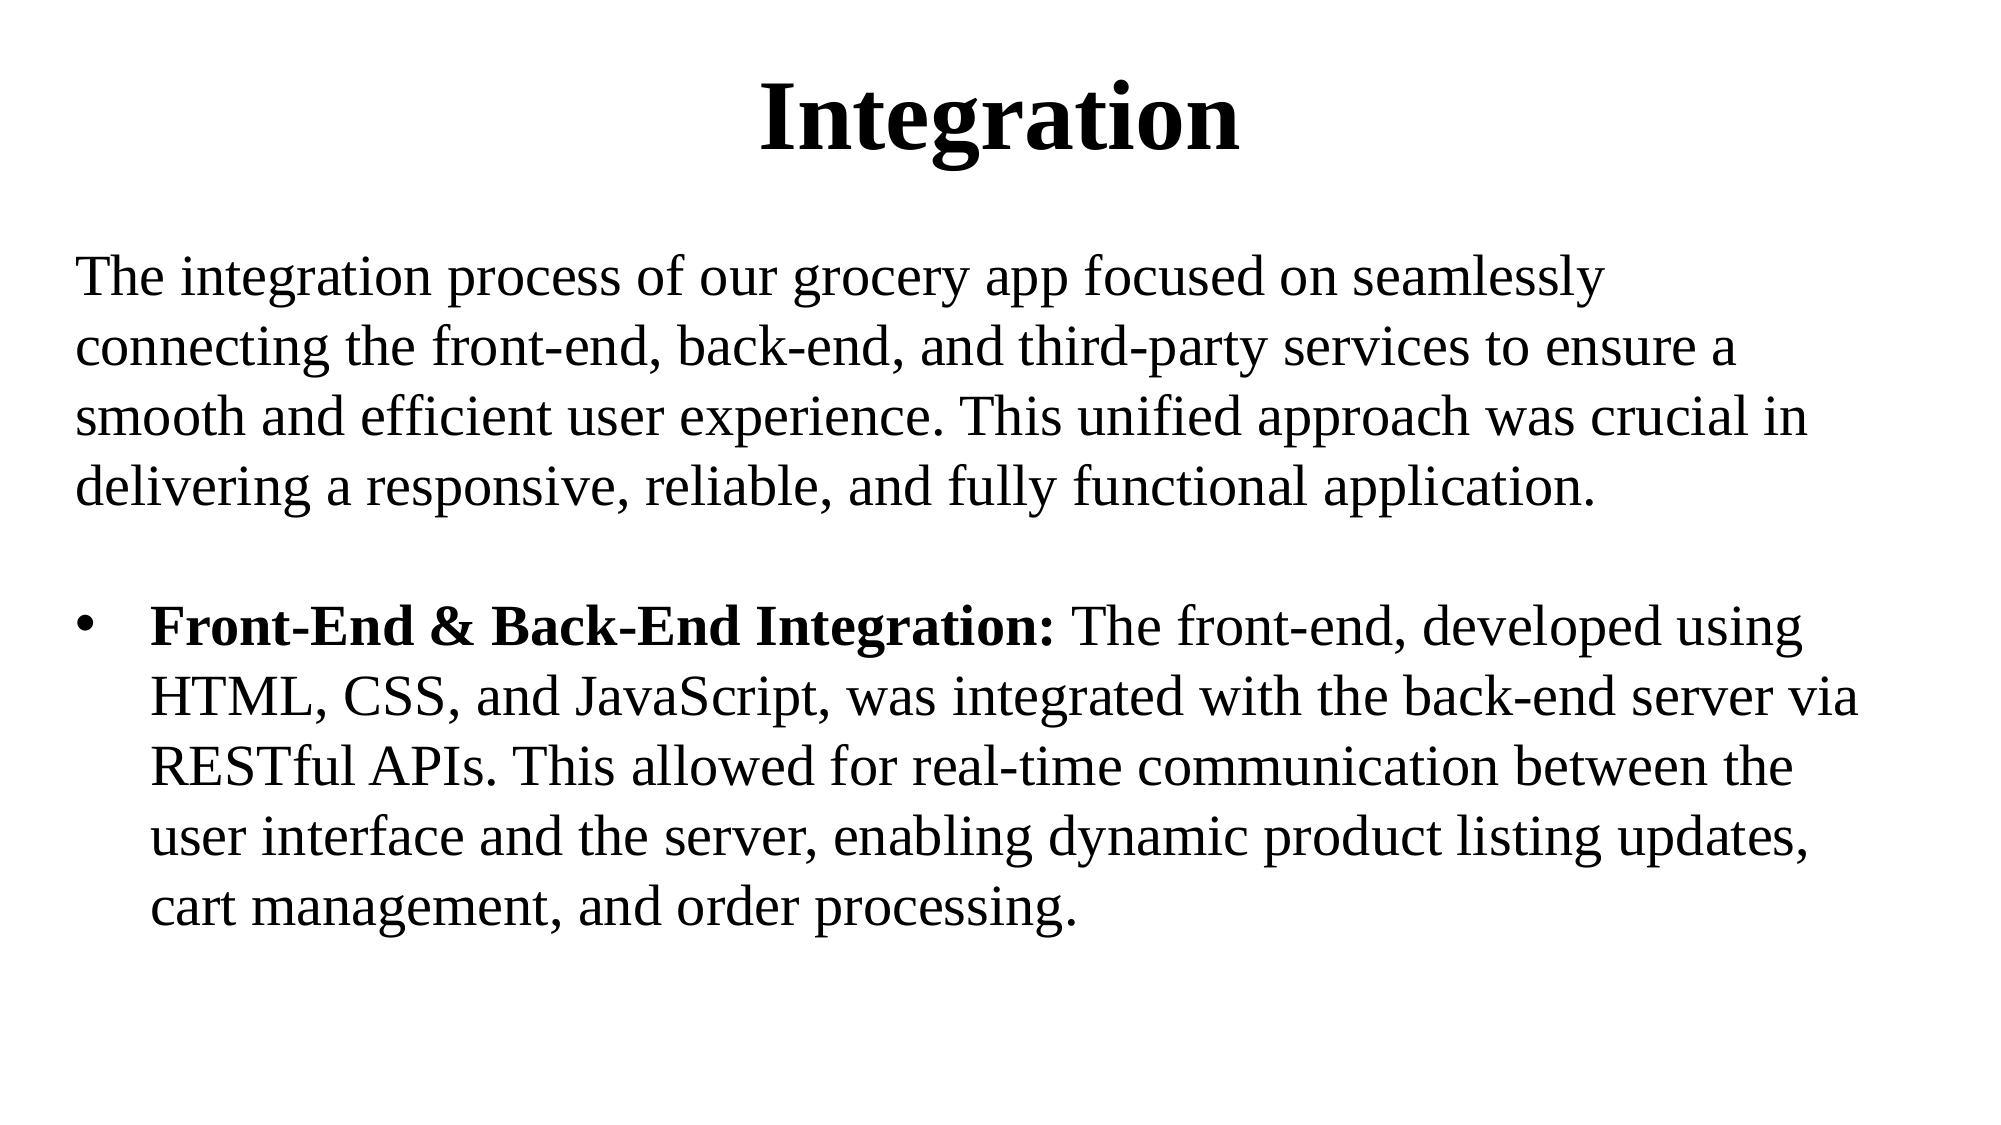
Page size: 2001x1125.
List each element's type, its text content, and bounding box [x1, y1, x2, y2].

subtitle The integration process of our grocery app focused on seamlessly connecting the front-end, back-end, and third-party services to ensure a smooth and efficient user experience. This unified approach was crucial in delivering a responsive, reliable, and fully functional application. Front-End & Back-End Integration: The front-end, developed using HTML, CSS, and JavaScript, was integrated with the back-end server via RESTful APIs. This allowed for real-time communication between the user interface and the server, enabling dynamic product listing updates, cart management, and order processing. [75, 237, 1875, 1061]
title Integration [150, 50, 1850, 172]
